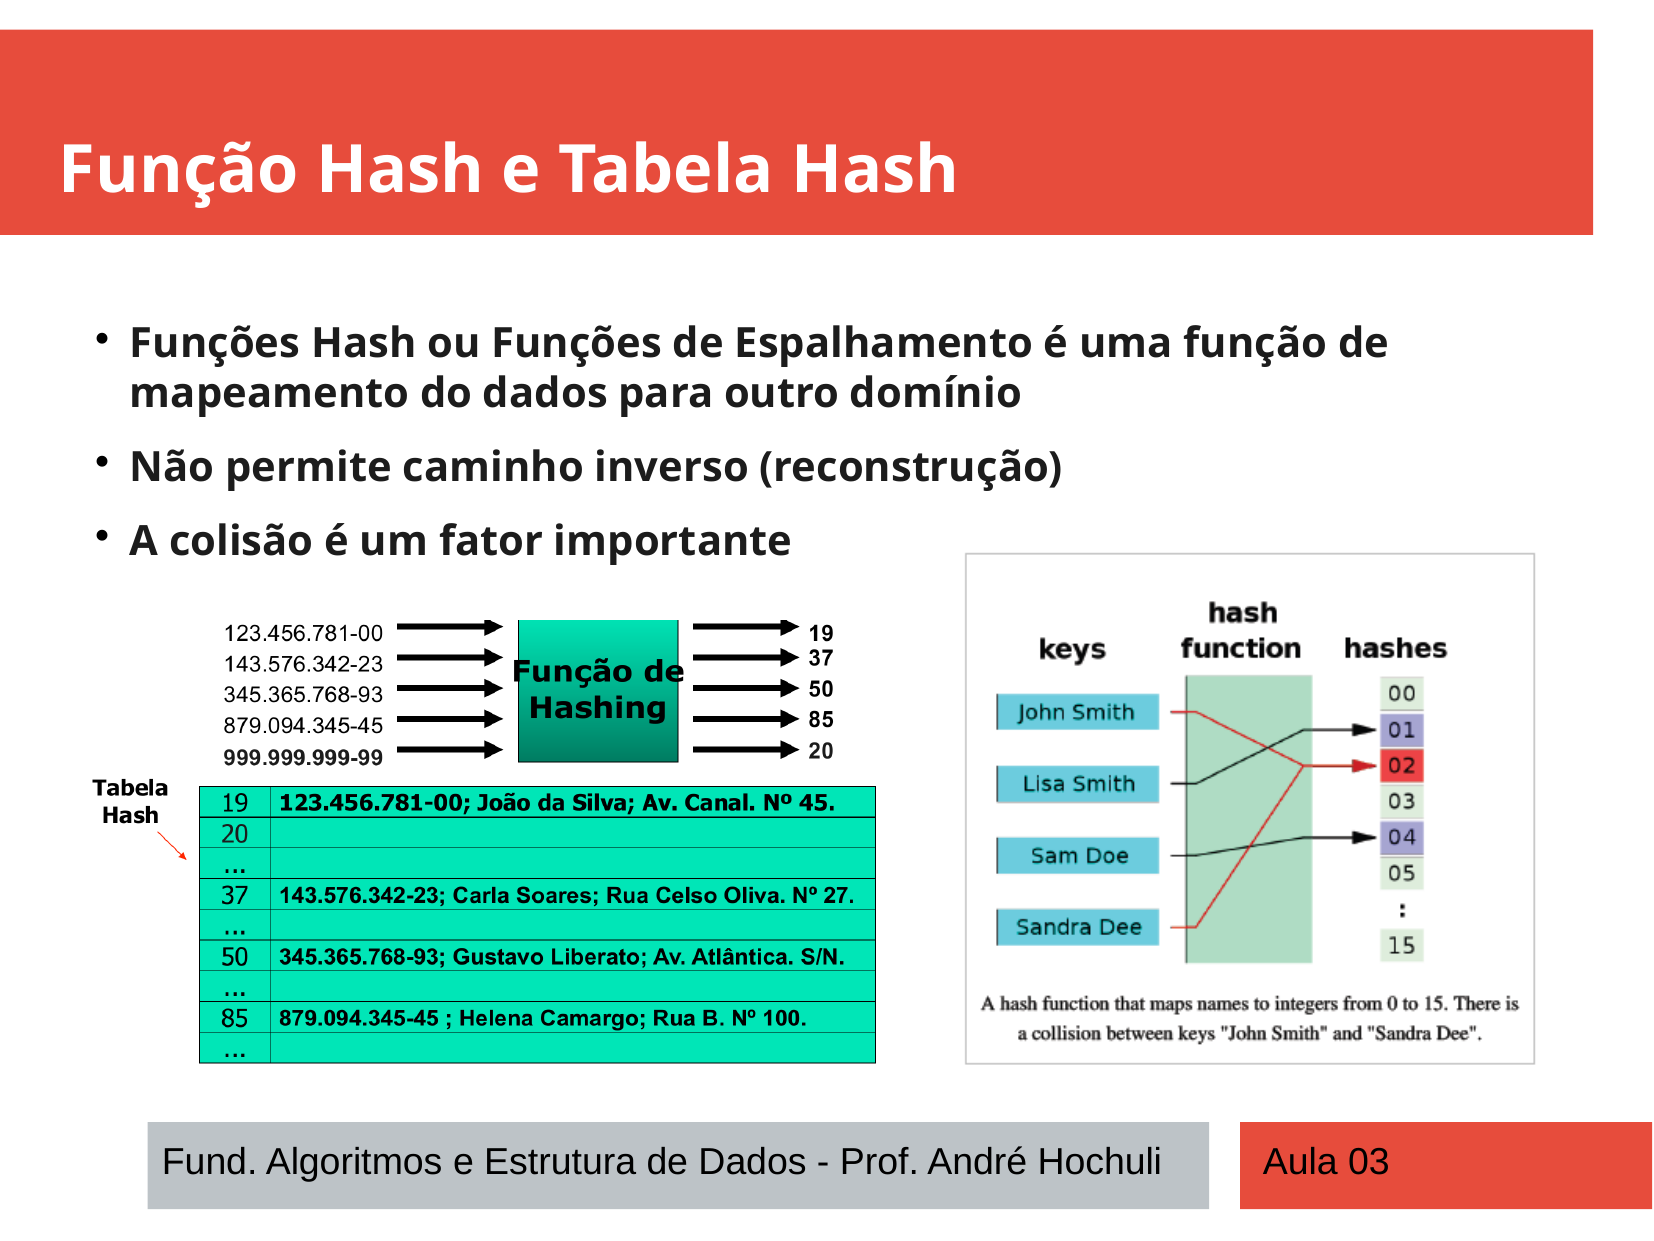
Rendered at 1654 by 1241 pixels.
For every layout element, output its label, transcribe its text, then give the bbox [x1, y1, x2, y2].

picture [89, 619, 886, 1069]
text_box Funções Hash ou Funções de Espalhamento é uma função de mapeamento do dados para outro domínio Não permite caminho inverso (reconstrução) A colisão é um fator importante [58, 315, 1564, 1082]
text_box Fund. Algoritmos e Estrutura de Dados - Prof. André Hochuli [147, 1129, 1204, 1189]
text_box Aula 03 [1248, 1129, 1622, 1189]
picture [956, 547, 1540, 1069]
text_box Função Hash e Tabela Hash [58, 58, 1594, 206]
